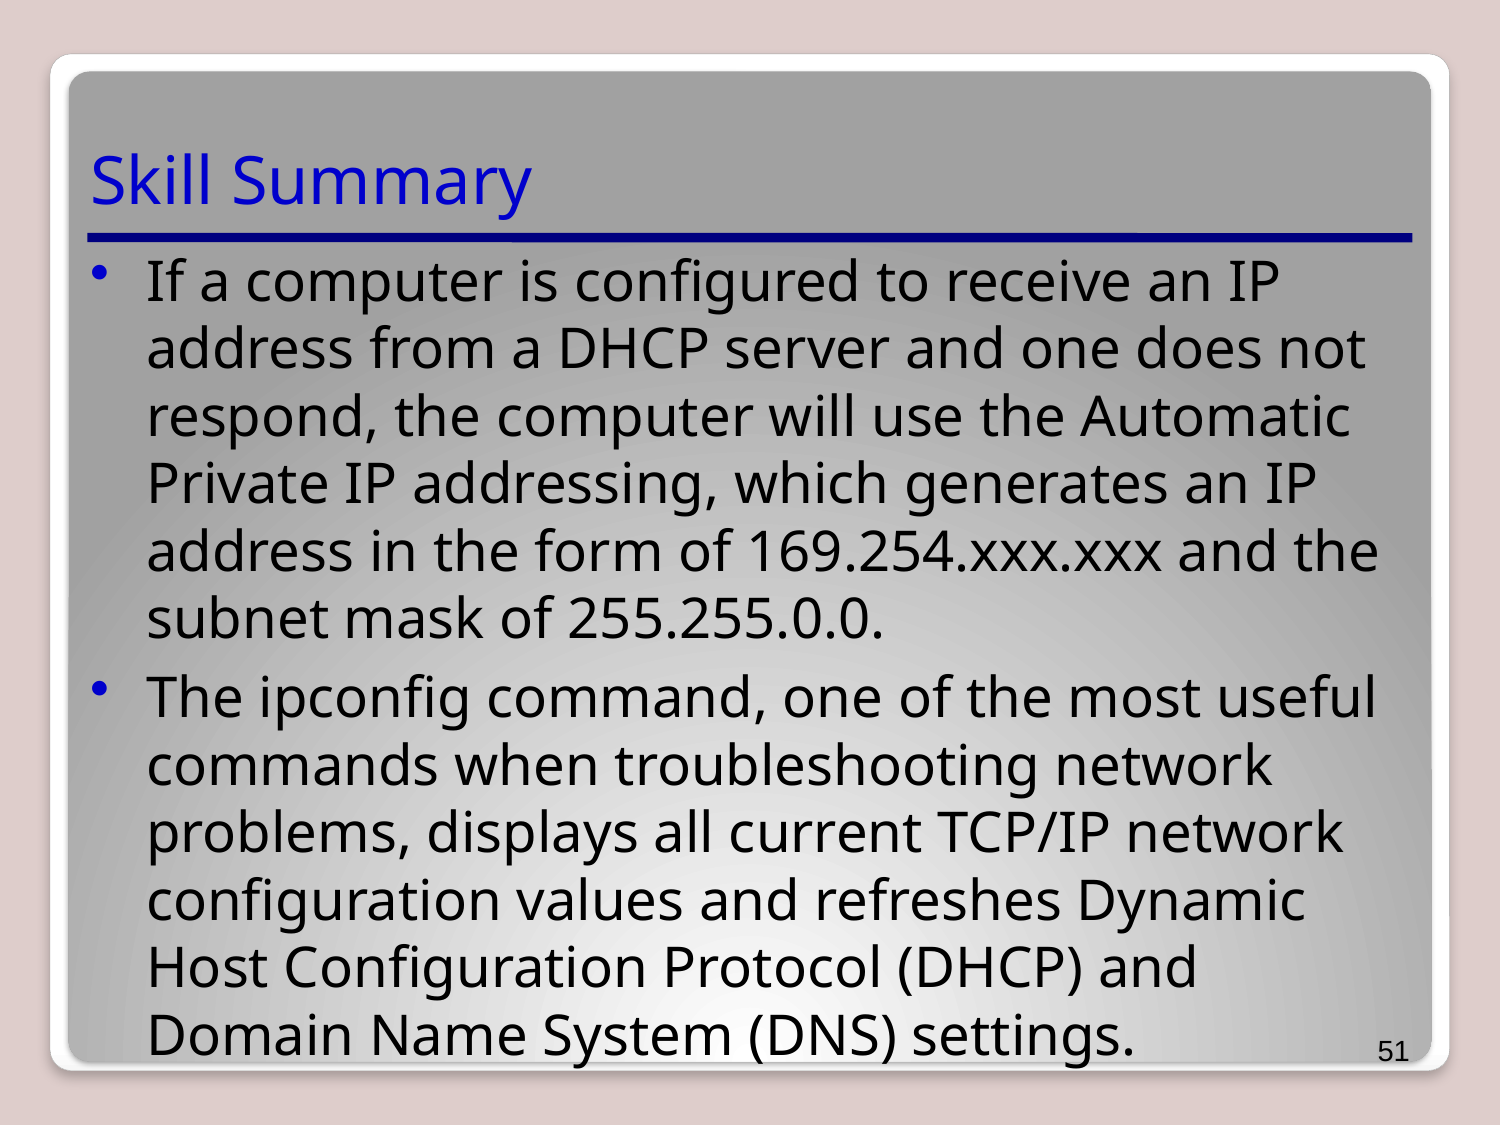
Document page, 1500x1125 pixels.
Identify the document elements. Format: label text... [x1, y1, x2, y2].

list If a computer is configured to receive an IP address from a DHCP server and one does not respond, the computer will use the Automatic Private IP addressing, which generates an IP address in the form of 169.254.xxx.xxx and the subnet mask of 255.255.0.0. The ipconfig command, one of the most useful commands when troubleshooting network problems, displays all current TCP/IP network configuration values and refreshes Dynamic Host Configuration Protocol (DHCP) and Domain Name System (DNS) settings. [74, 237, 1426, 1063]
title Skill Summary [74, 74, 1426, 226]
slide_number 51 [1074, 1024, 1426, 1103]
